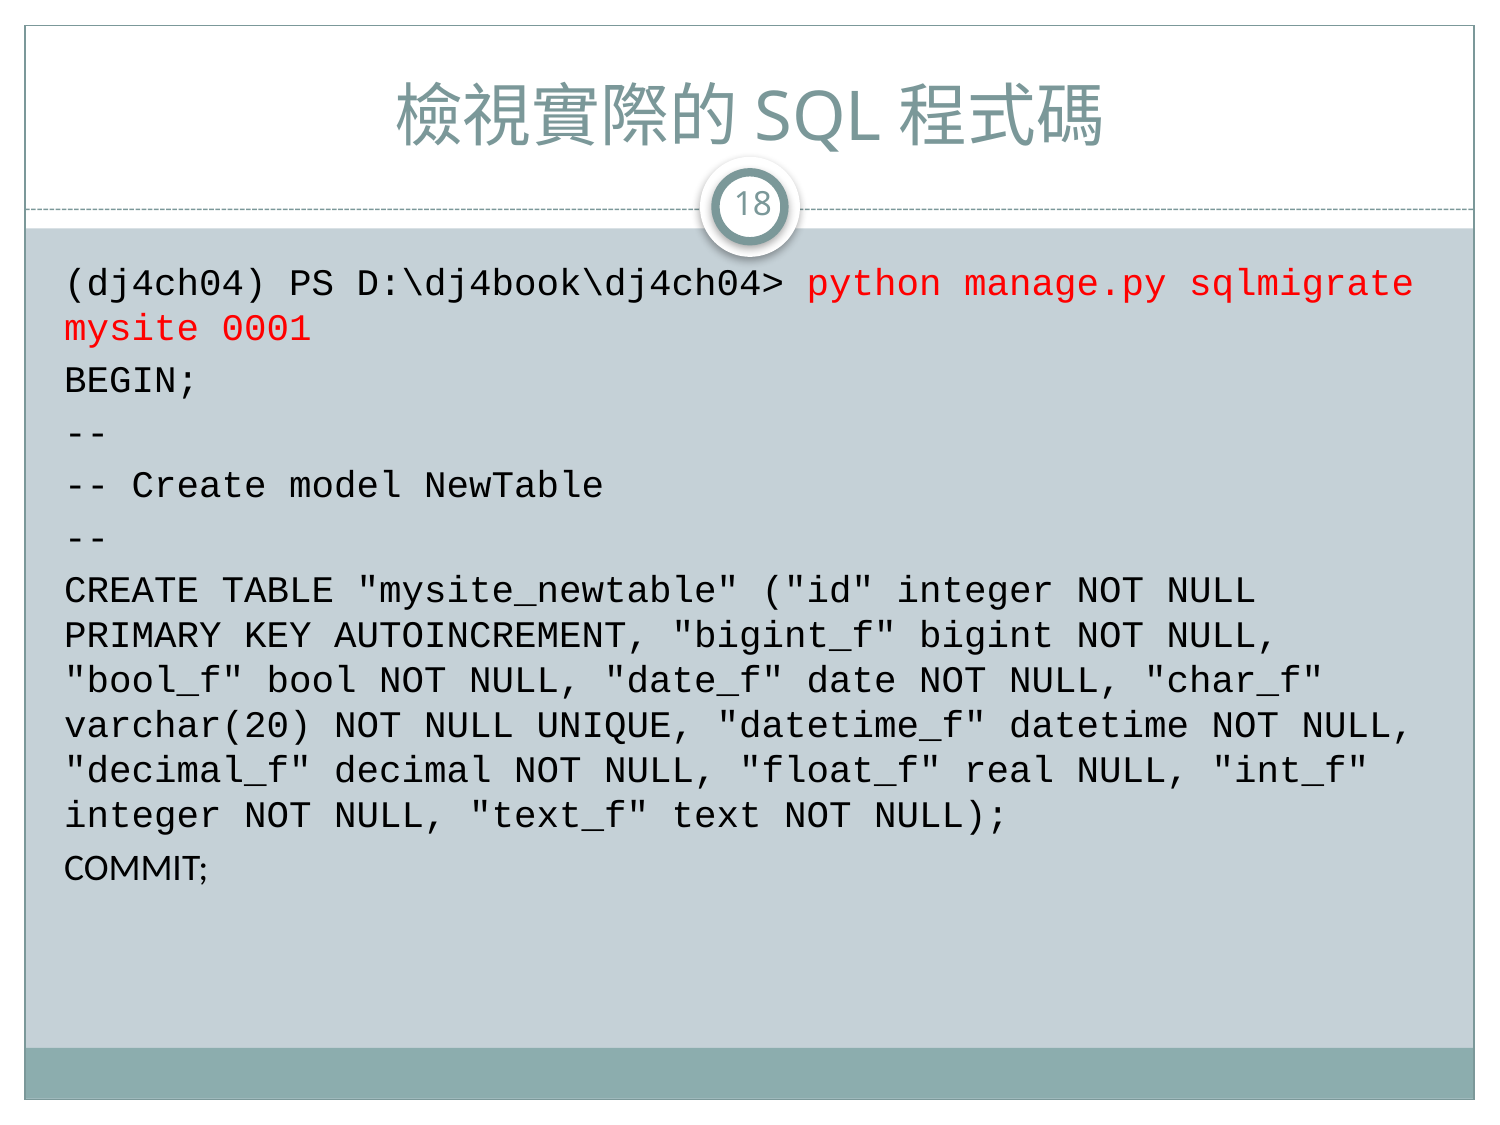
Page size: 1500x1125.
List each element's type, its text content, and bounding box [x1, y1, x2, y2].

slide_number 18 [715, 168, 791, 241]
list (dj4ch04) PS D:\dj4book\dj4ch04> python manage.py sqlmigrate mysite 0001 BEGIN; -- -- Create model NewTable -- CREATE TABLE "mysite_newtable" ("id" integer NOT NULL PRIMARY KEY AUTOINCREMENT, "bigint_f" bigint NOT NULL, "bool_f" bool NOT NULL, "date_f" date NOT NULL, "char_f" varchar(20) NOT NULL UNIQUE, "datetime_f" datetime NOT NULL, "decimal_f" decimal NOT NULL, "float_f" real NULL, "int_f" integer NOT NULL, "text_f" text NOT NULL); COMMIT; [49, 250, 1445, 1001]
title 檢視實際的SQL程式碼 [49, 37, 1450, 162]
